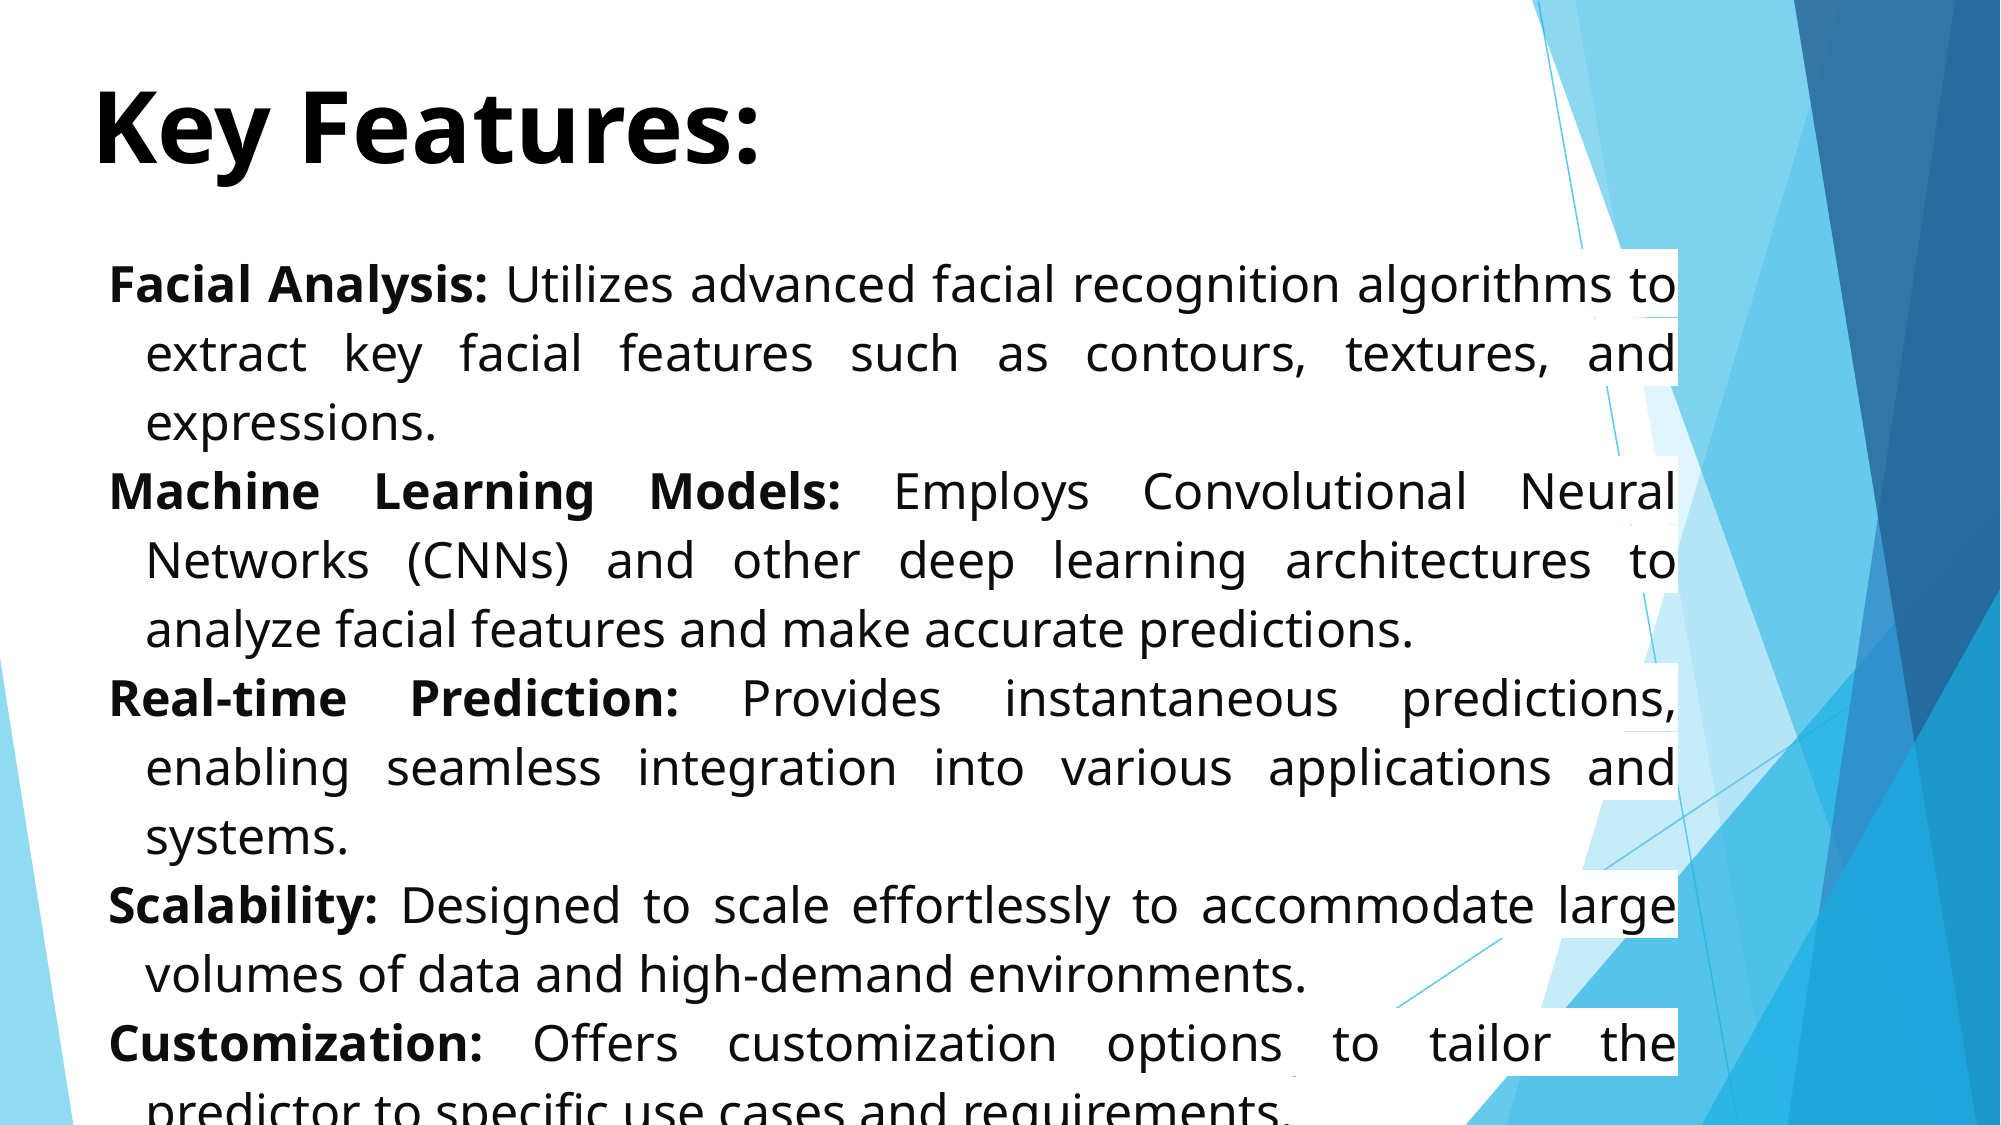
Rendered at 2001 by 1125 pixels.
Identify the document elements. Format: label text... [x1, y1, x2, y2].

text_box Facial Analysis: Utilizes advanced facial recognition algorithms to extract key facial features such as contours, textures, and expressions. Machine Learning Models: Employs Convolutional Neural Networks (CNNs) and other deep learning architectures to analyze facial features and make accurate predictions. Real-time Prediction: Provides instantaneous predictions, enabling seamless integration into various applications and systems. Scalability: Designed to scale effortlessly to accommodate large volumes of data and high-demand environments. Customization: Offers customization options to tailor the predictor to specific use cases and requirements. [55, 228, 1694, 976]
title Key Features: [91, 63, 1694, 228]
